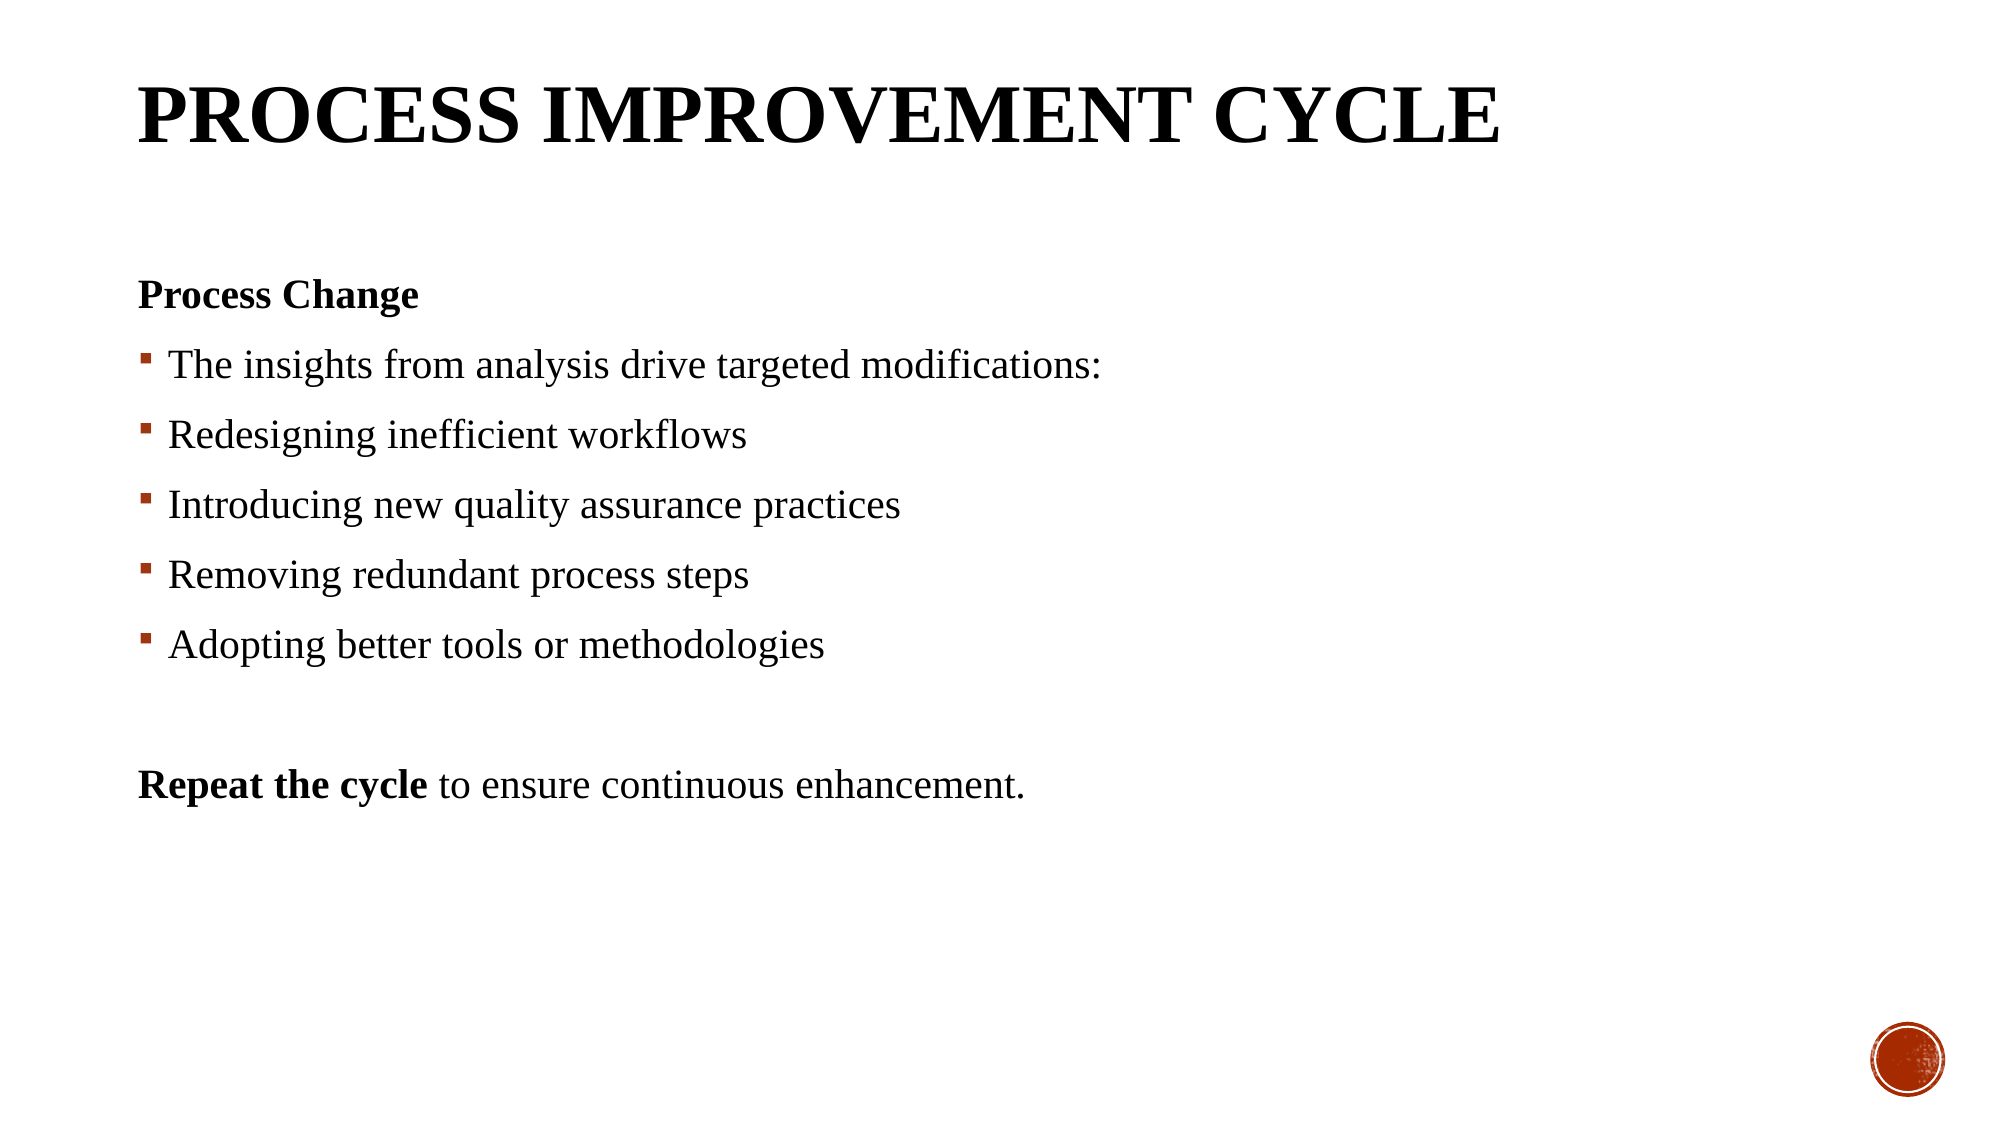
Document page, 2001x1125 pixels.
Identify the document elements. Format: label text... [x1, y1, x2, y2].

title Process Improvement CYCLE [122, 43, 1856, 188]
list Process Change The insights from analysis drive targeted modifications: Redesigning inefficient workflows Introducing new quality assurance practices Removing redundant process steps Adopting better tools or methodologies Repeat the cycle to ensure continuous enhancement. [122, 265, 1826, 1031]
